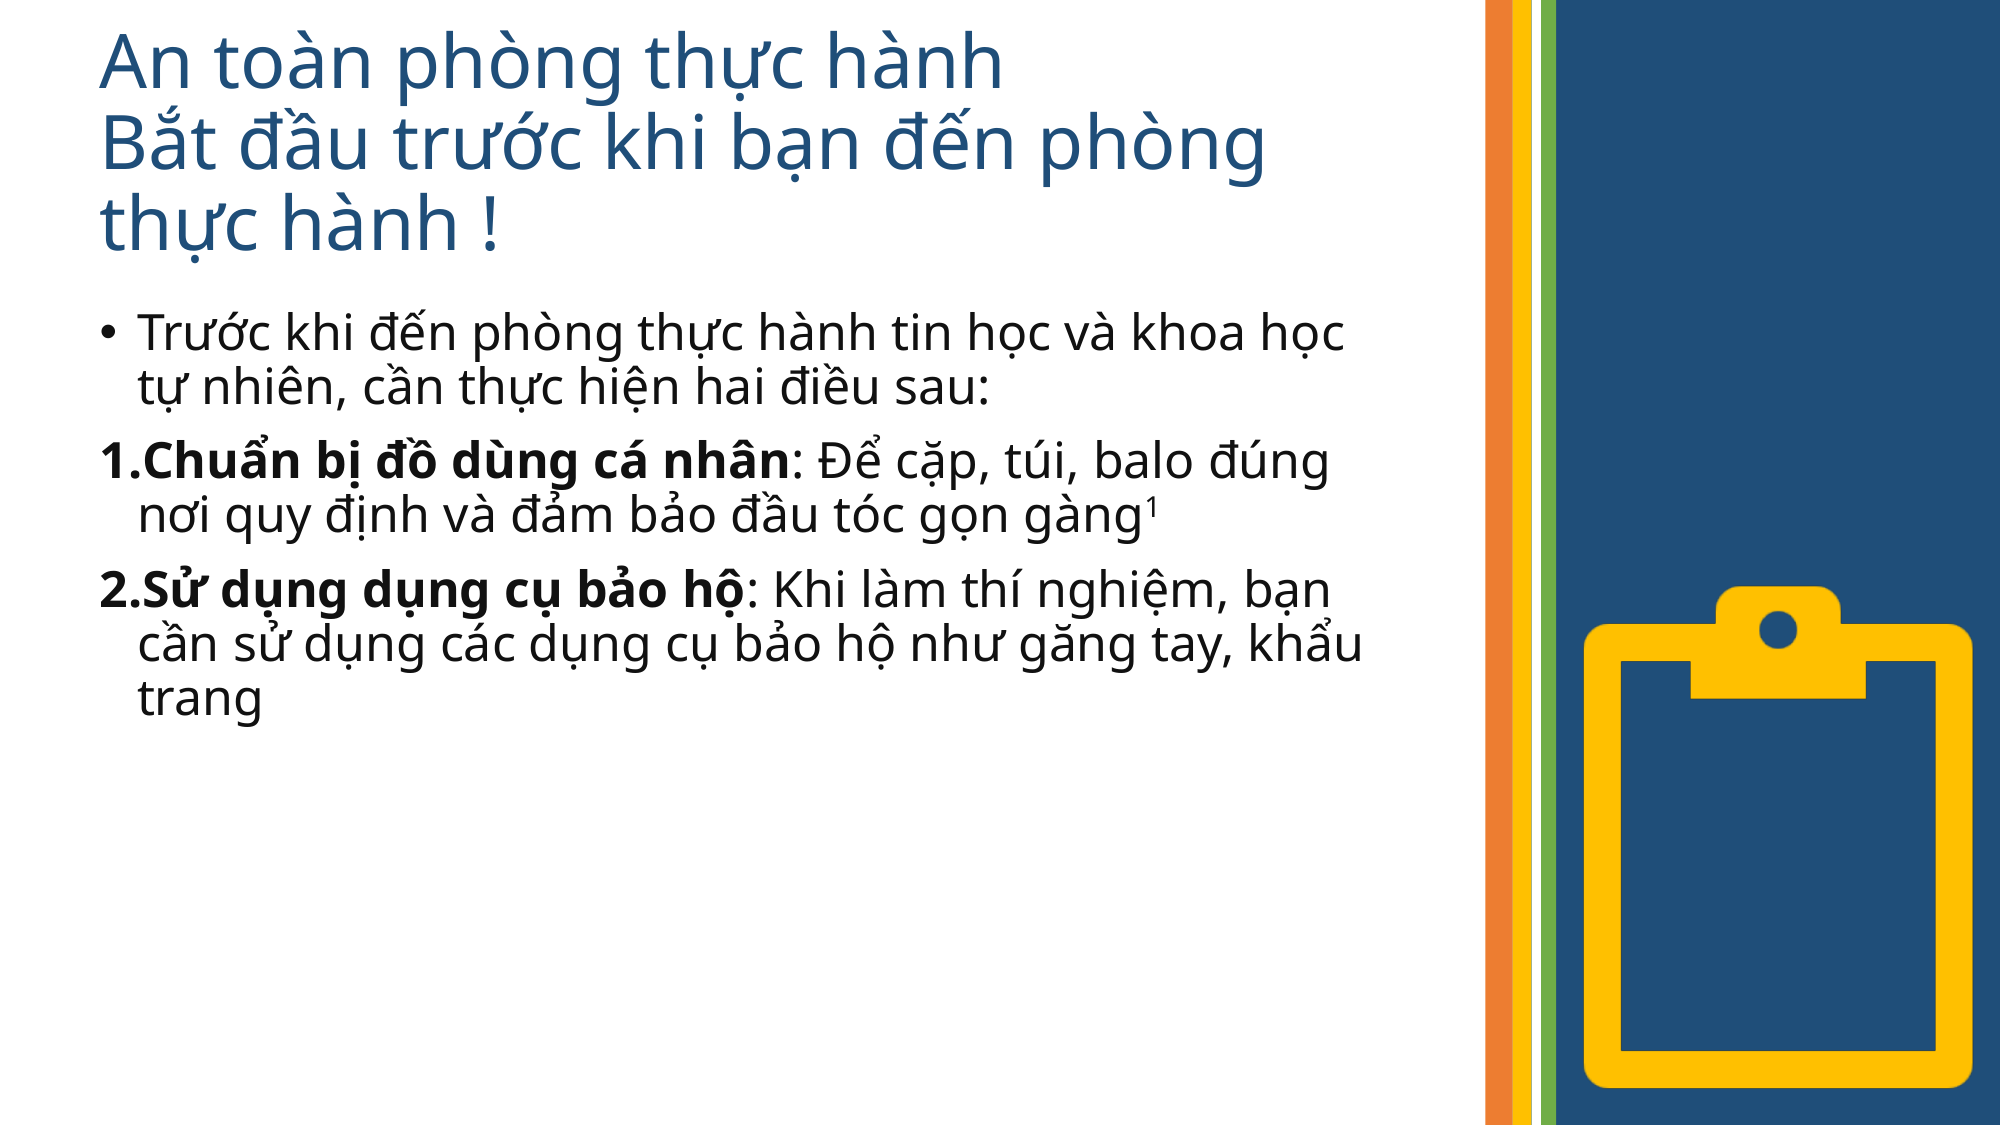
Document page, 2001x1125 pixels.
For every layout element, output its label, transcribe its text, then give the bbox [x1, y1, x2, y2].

list Trước khi đến phòng thực hành tin học và khoa học tự nhiên, cần thực hiện hai điều sau: Chuẩn bị đồ dùng cá nhân: Để cặp, túi, balo đúng nơi quy định và đảm bảo đầu tóc gọn gàng1 Sử dụng dụng cụ bảo hộ: Khi làm thí nghiệm, bạn cần sử dụng các dụng cụ bảo hộ như găng tay, khẩu trang [84, 299, 1421, 1014]
picture [1477, 536, 2001, 1125]
title An toàn phòng thực hành Bắt đầu trước khi bạn đến phòng thực hành ! [84, 14, 1421, 276]
